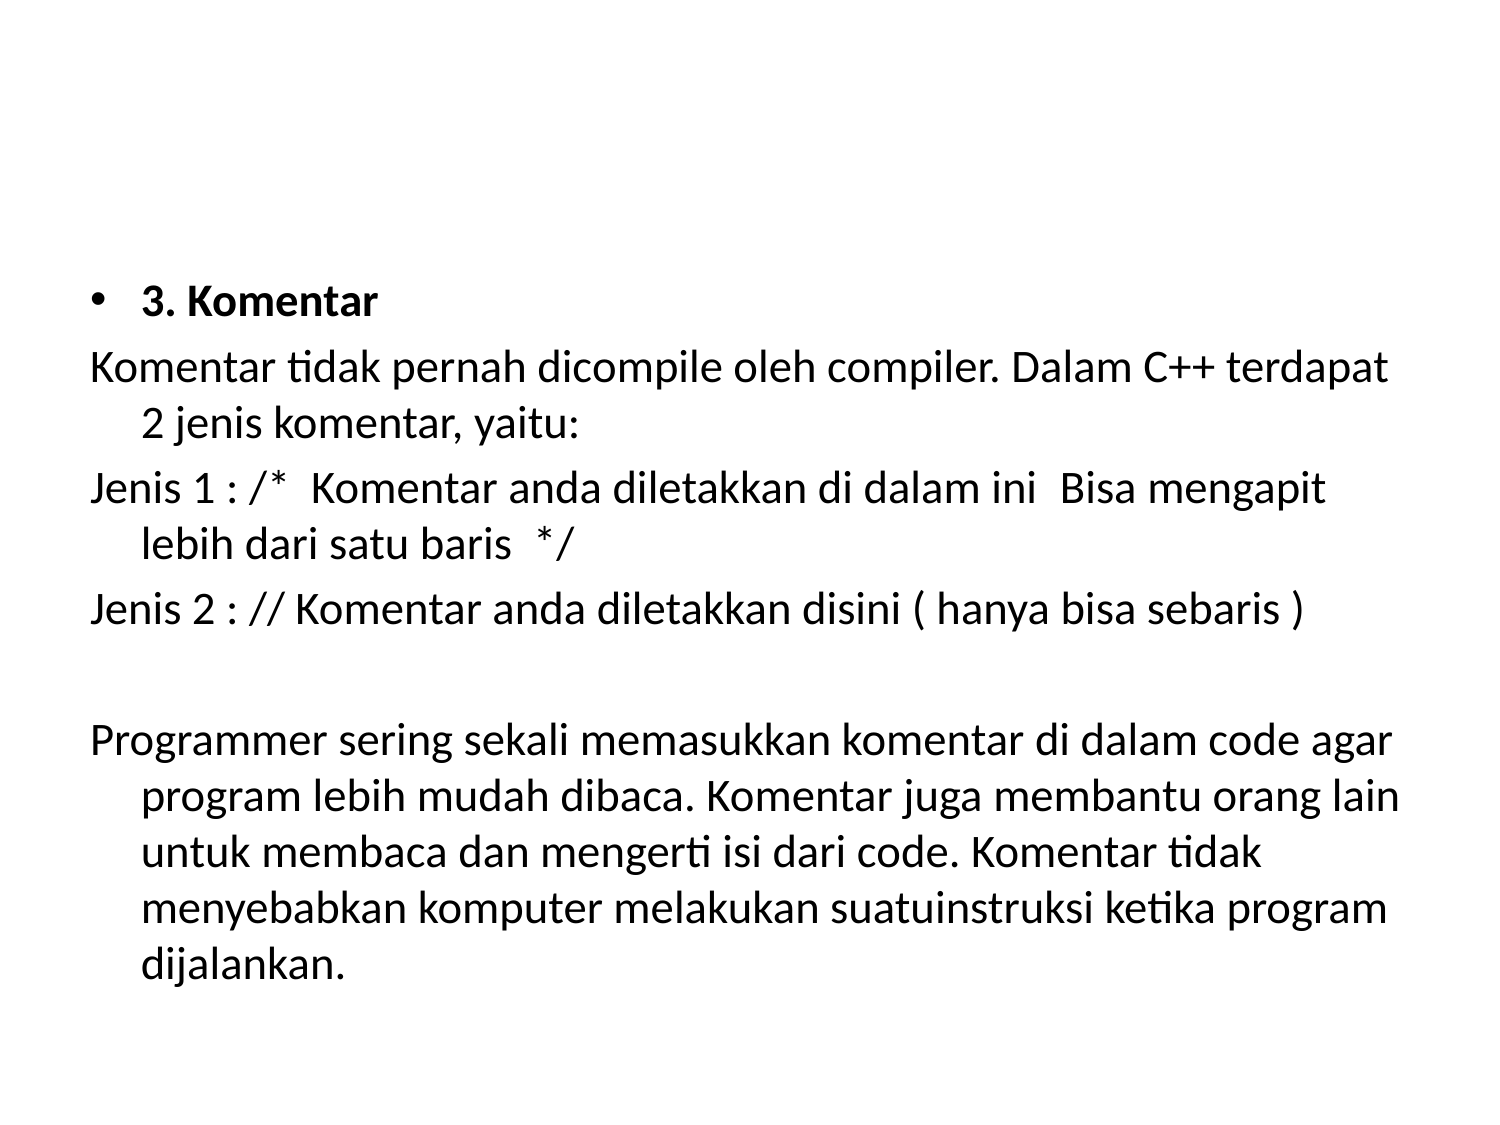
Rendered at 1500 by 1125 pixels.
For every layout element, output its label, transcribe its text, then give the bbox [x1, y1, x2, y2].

list 3. Komentar Komentar tidak pernah dicompile oleh compiler. Dalam C++ terdapat 2 jenis komentar, yaitu: Jenis 1 : /* Komentar anda diletakkan di dalam ini Bisa mengapit lebih dari satu baris */ Jenis 2 : // Komentar anda diletakkan disini ( hanya bisa sebaris ) Programmer sering sekali memasukkan komentar di dalam code agar program lebih mudah dibaca. Komentar juga membantu orang lain untuk membaca dan mengerti isi dari code. Komentar tidak menyebabkan komputer melakukan suatuinstruksi ketika program dijalankan. [75, 262, 1425, 1005]
